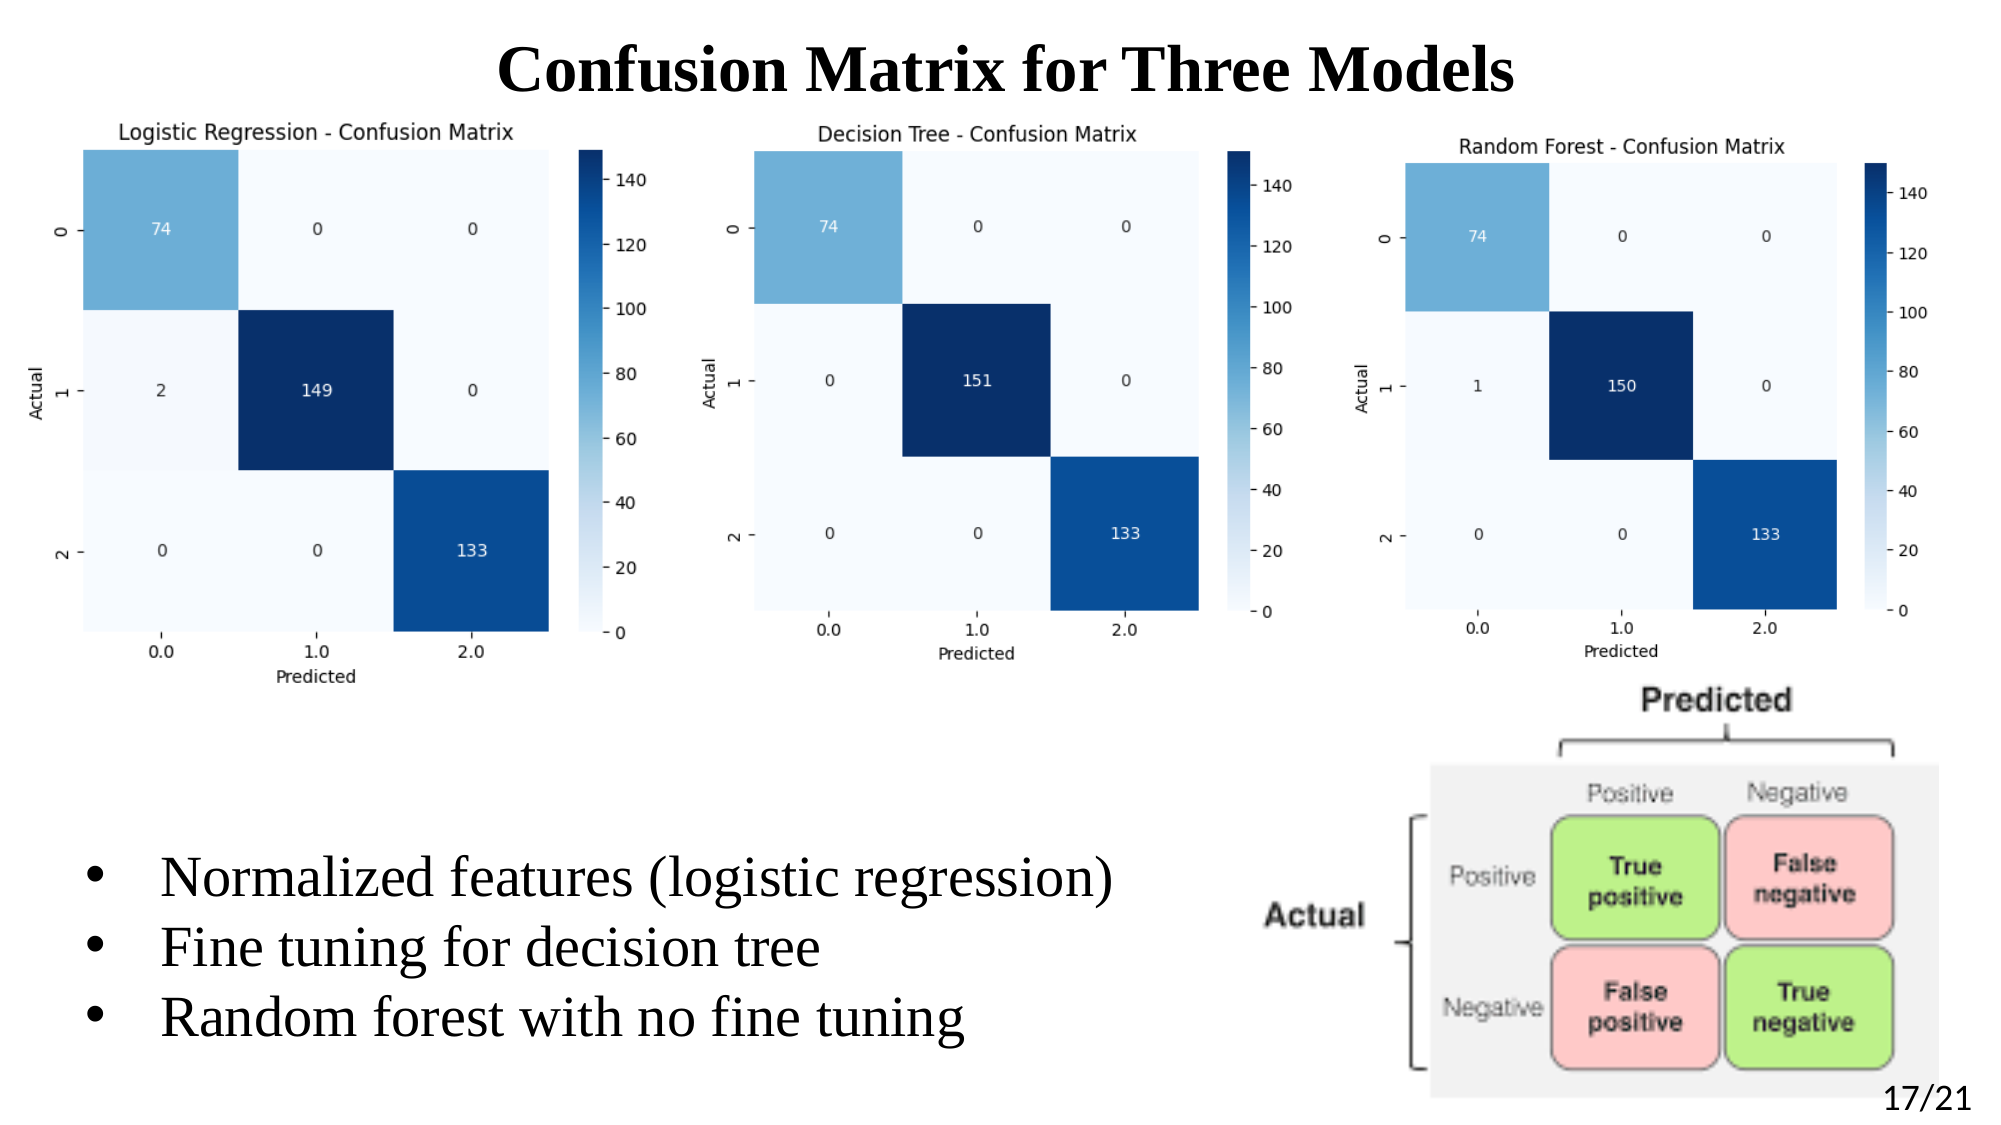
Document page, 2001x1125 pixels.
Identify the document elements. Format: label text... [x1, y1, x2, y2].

picture [1344, 126, 1939, 672]
picture [17, 110, 659, 698]
picture [691, 113, 1939, 1102]
text_box 17/21 [1867, 1065, 1988, 1125]
text_box Normalized features (logistic regression) Fine tuning for decision tree Random forest with no fine tuning [70, 830, 1248, 1056]
text_box Confusion Matrix for Three Models [481, 17, 1581, 112]
